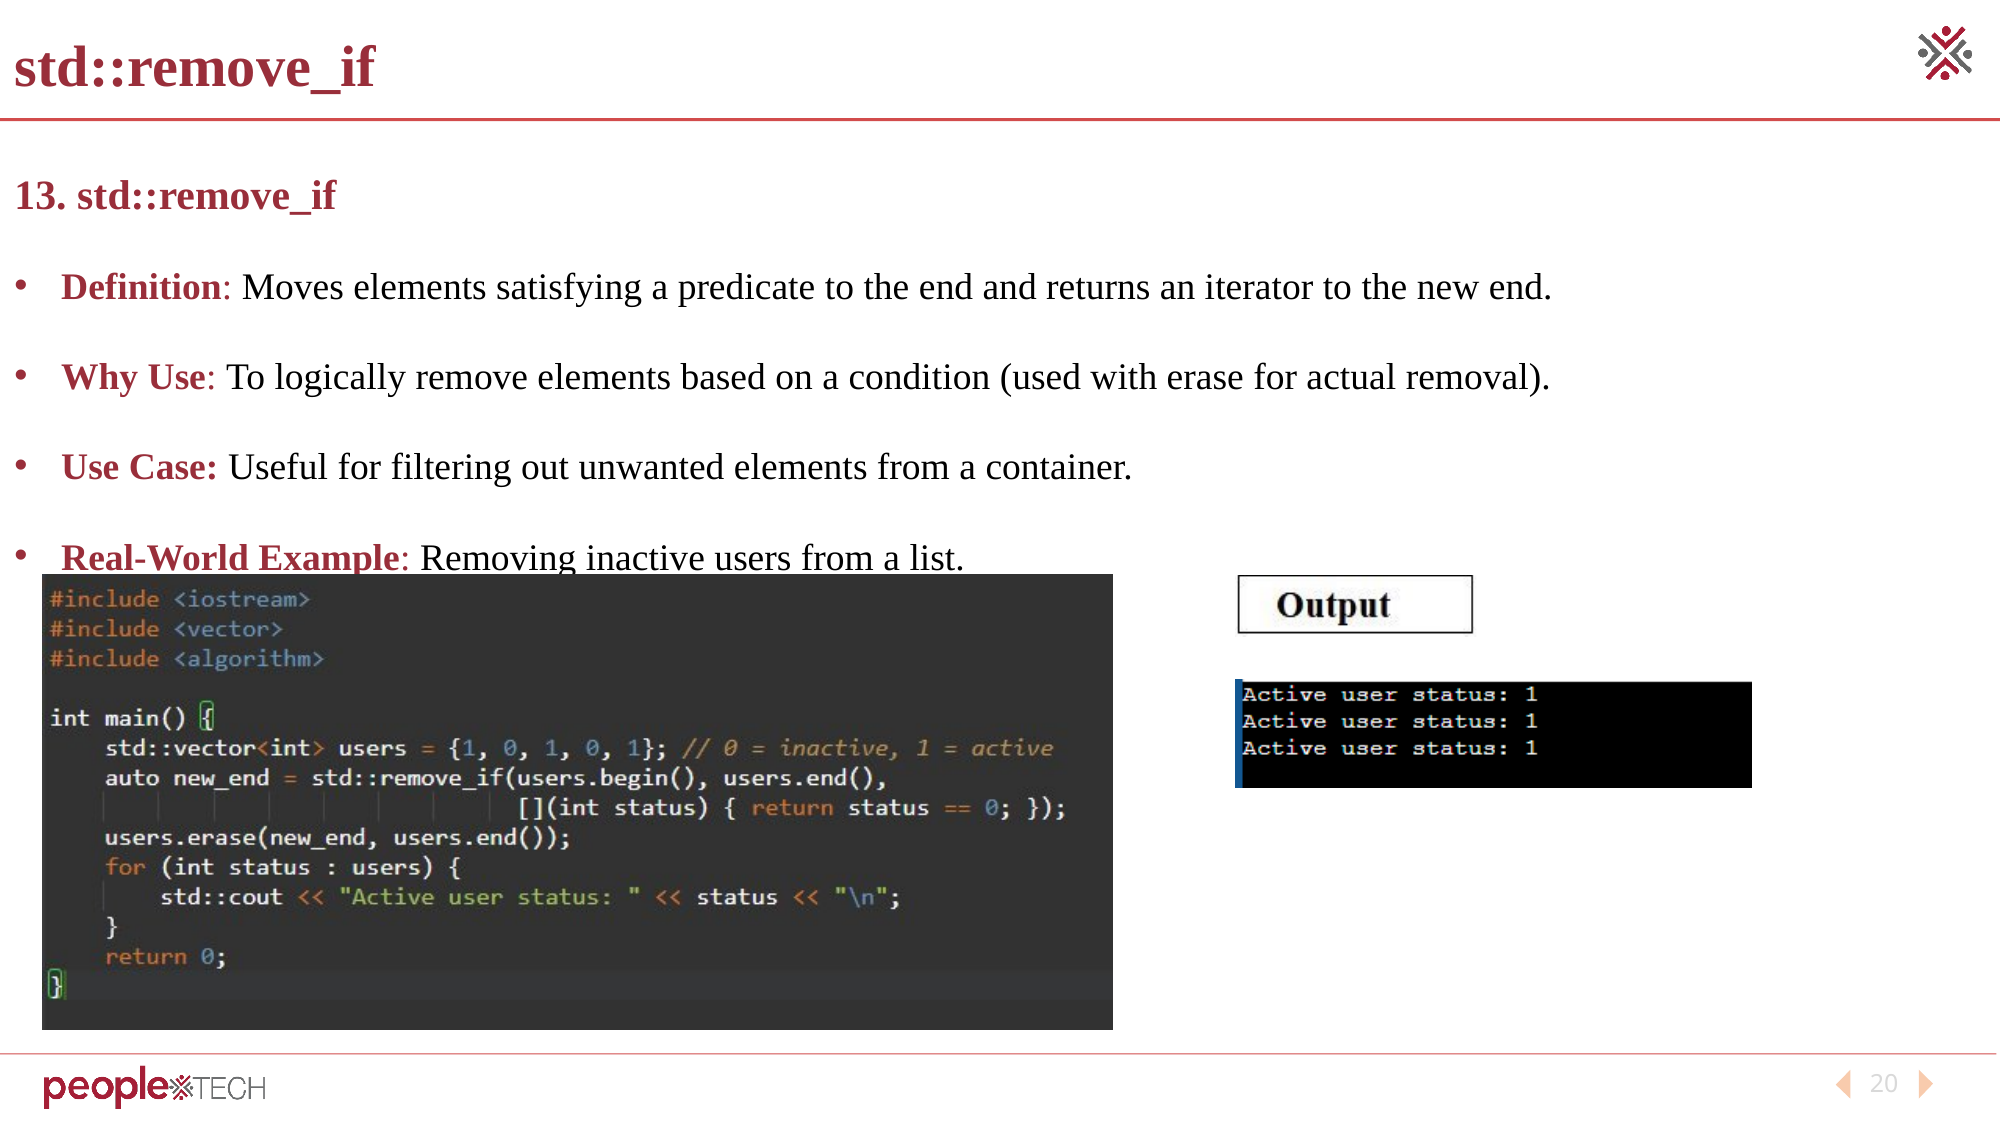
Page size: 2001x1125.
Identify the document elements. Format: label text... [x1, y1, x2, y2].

picture [1918, 26, 1972, 80]
picture [1235, 575, 1479, 637]
text_box 13. std::remove_if Definition: Moves elements satisfying a predicate to the end and returns an iterator to the new end. Why Use: To logically remove elements based on a condition (used with erase for actual removal). Use Case: Useful for filtering out unwanted elements from a container. Real-World Example: Removing inactive users from a list. [0, 159, 1921, 630]
picture [1235, 679, 1752, 788]
picture [31, 1059, 275, 1115]
text_box std::remove_if [0, 20, 858, 106]
picture [42, 574, 1113, 1030]
